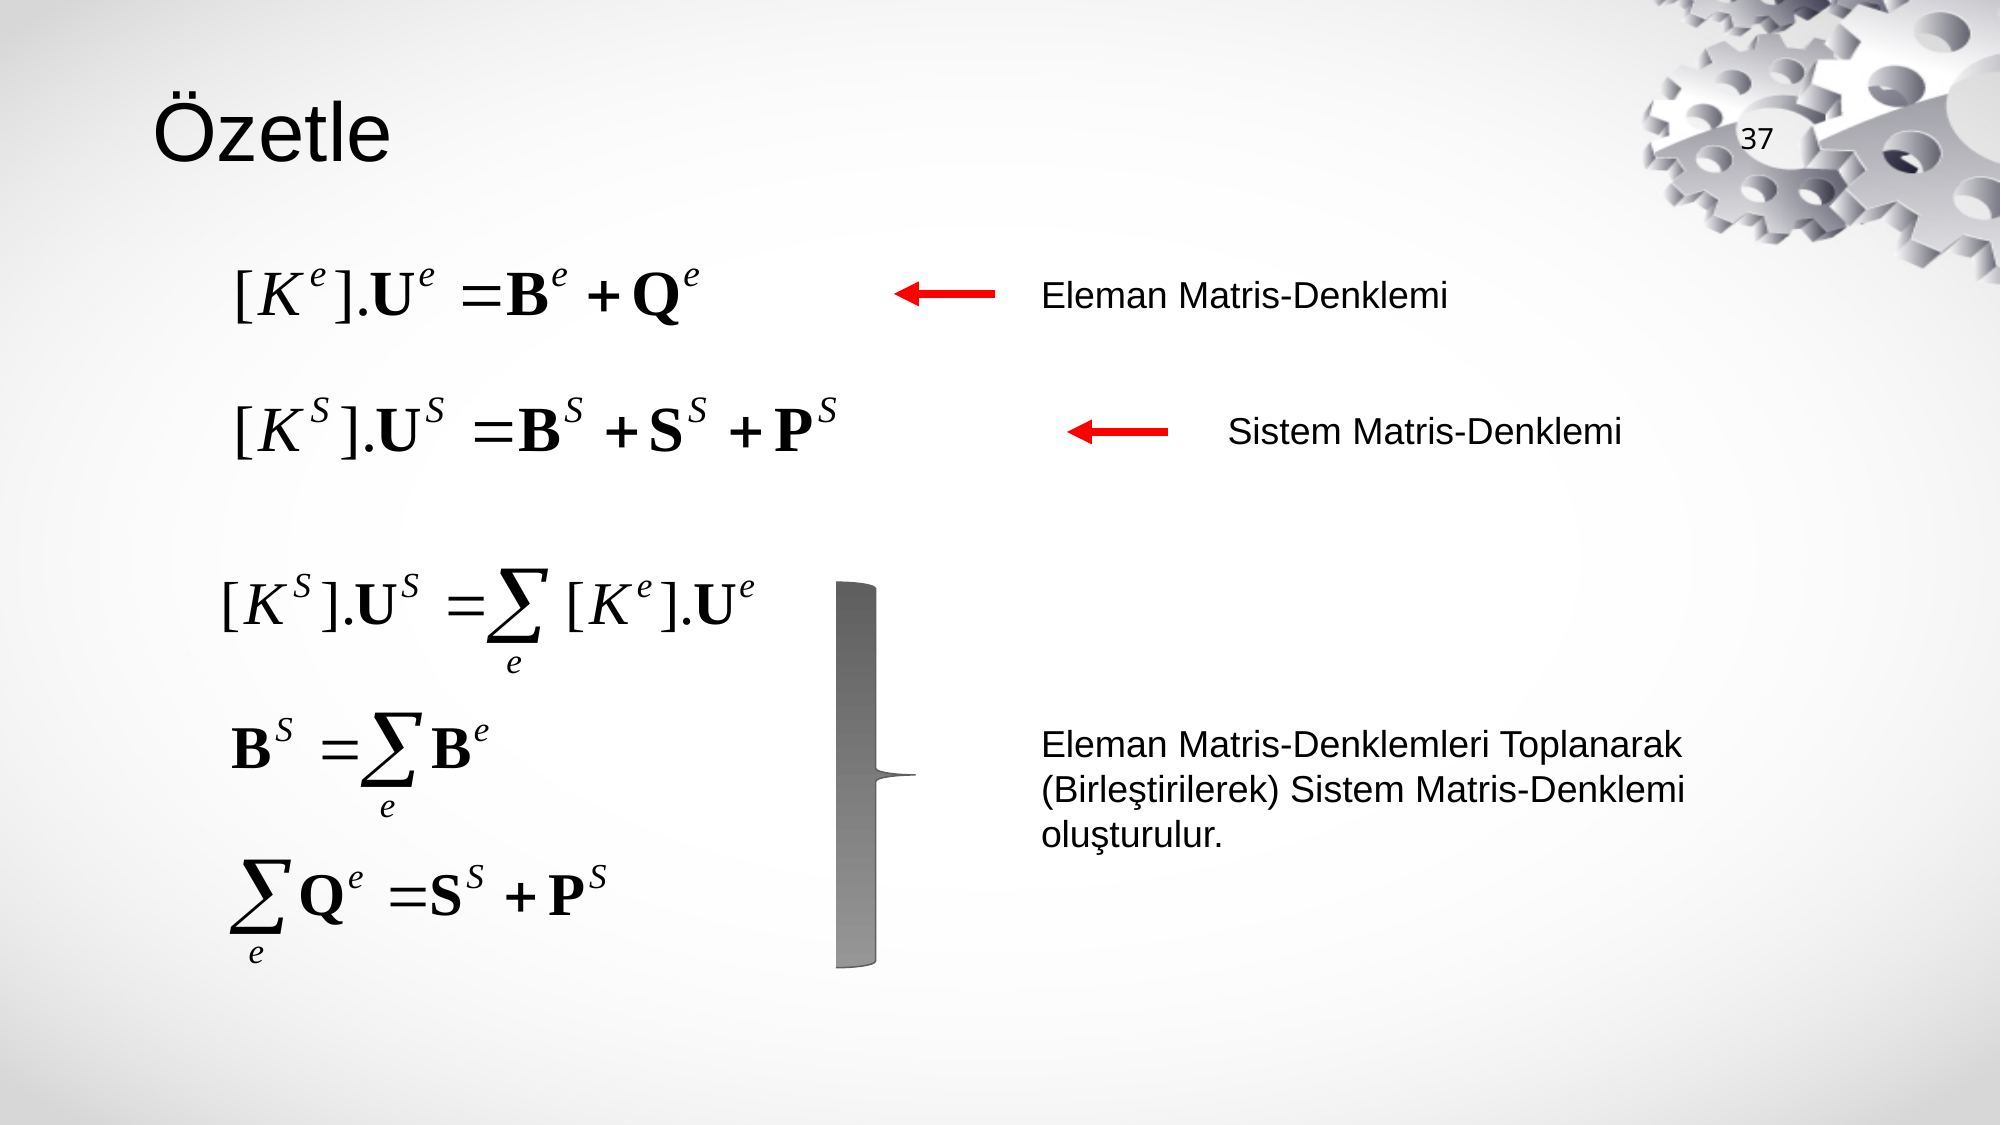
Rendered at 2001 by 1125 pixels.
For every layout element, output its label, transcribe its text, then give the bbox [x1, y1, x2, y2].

text_box [835, 582, 916, 968]
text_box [223, 849, 623, 977]
text_box Eleman Matris-Denklemi [1026, 263, 1510, 324]
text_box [215, 558, 773, 686]
picture [0, 0, 2000, 1125]
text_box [228, 245, 713, 343]
title Özetle [137, 59, 1622, 196]
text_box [223, 702, 507, 830]
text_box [228, 381, 852, 479]
text_box Sistem Matris-Denklemi [1212, 399, 1736, 460]
text_box Eleman Matris-Denklemleri Toplanarak (Birleştirilerek) Sistem Matris-Denklemi oluşturulur. [1026, 713, 1762, 863]
slide_number 37 [1704, 112, 1790, 171]
